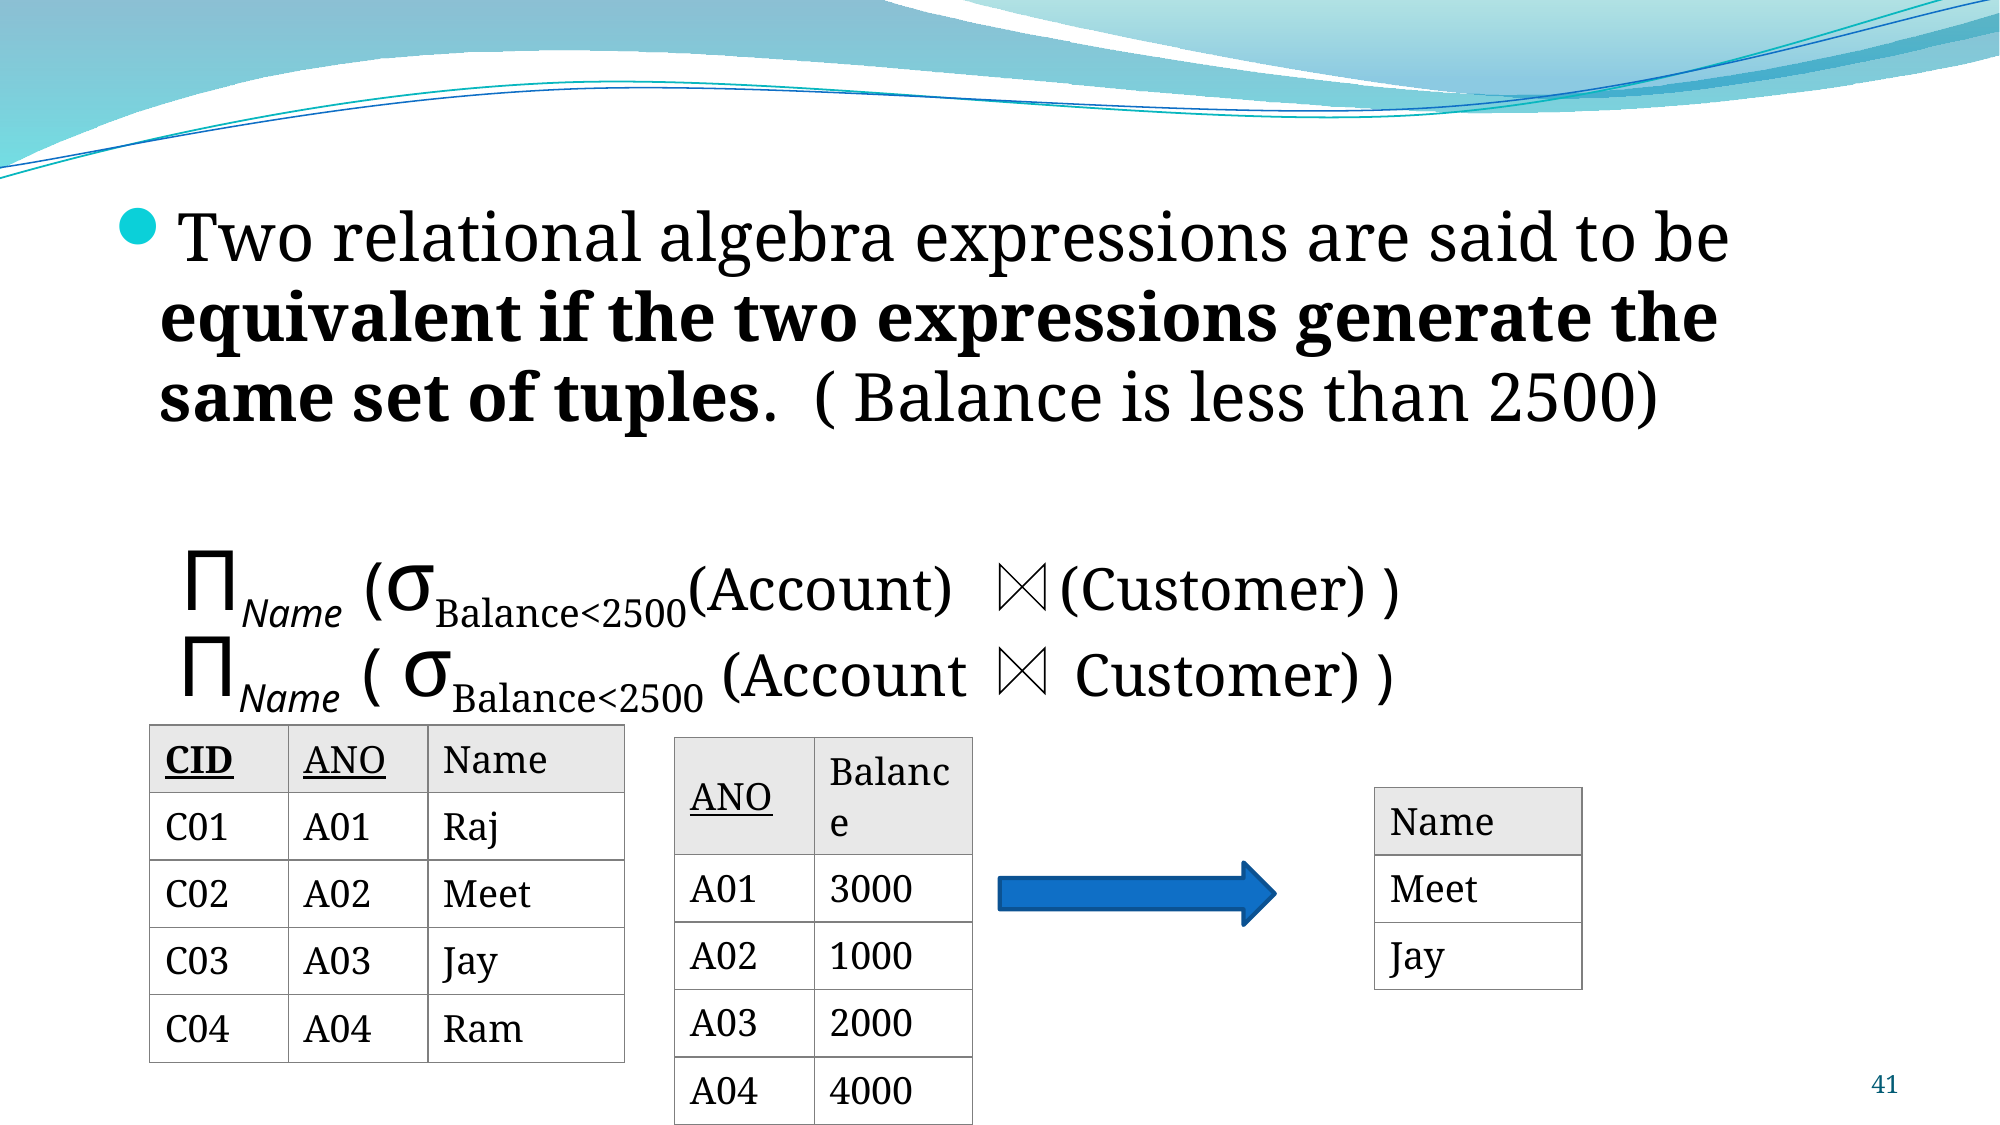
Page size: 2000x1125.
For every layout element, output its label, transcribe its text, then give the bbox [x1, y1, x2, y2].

text_box [999, 564, 1045, 605]
text_box ΠName ( σBalance<2500 (Account Customer) ) [162, 605, 1410, 728]
text_box [997, 860, 1277, 927]
table_header Name [1375, 788, 1581, 854]
table_cell C03 [150, 928, 288, 994]
table_cell 2000 [815, 990, 972, 1056]
table_cell 3000 [815, 855, 972, 921]
table_header Name [429, 728, 624, 792]
table_cell A02 [289, 861, 427, 927]
table_cell Raj [429, 793, 624, 859]
table_cell 1000 [815, 923, 972, 989]
table_cell A01 [675, 855, 814, 921]
table_header ANO [289, 728, 427, 792]
table_cell A01 [289, 793, 427, 859]
table_cell Jay [1375, 923, 1581, 989]
slide_number 41 [1732, 1042, 1900, 1103]
table_cell A02 [675, 923, 814, 989]
table_cell 4000 [815, 1058, 972, 1124]
table_header Balance [815, 738, 972, 854]
table_cell C04 [150, 995, 288, 1062]
table_cell A03 [675, 990, 814, 1056]
table_header ANO [675, 738, 814, 854]
table_cell A04 [289, 995, 427, 1062]
table_cell Ram [429, 995, 624, 1062]
table_cell Jay [429, 928, 624, 994]
list Two relational algebra expressions are said to be equivalent if the two expressions generate the same set of tuples. ( Balance is less than 2500) ΠName (σBalance<2500(Account) (Customer) ) [99, 187, 1900, 1038]
text_box [999, 648, 1045, 694]
table_cell Meet [1375, 856, 1581, 922]
table_cell C01 [150, 793, 288, 859]
table_header CID [150, 726, 288, 792]
table_cell Meet [429, 861, 624, 927]
table_cell A03 [289, 928, 427, 994]
table_cell C02 [150, 861, 288, 927]
table_cell A04 [675, 1058, 814, 1124]
